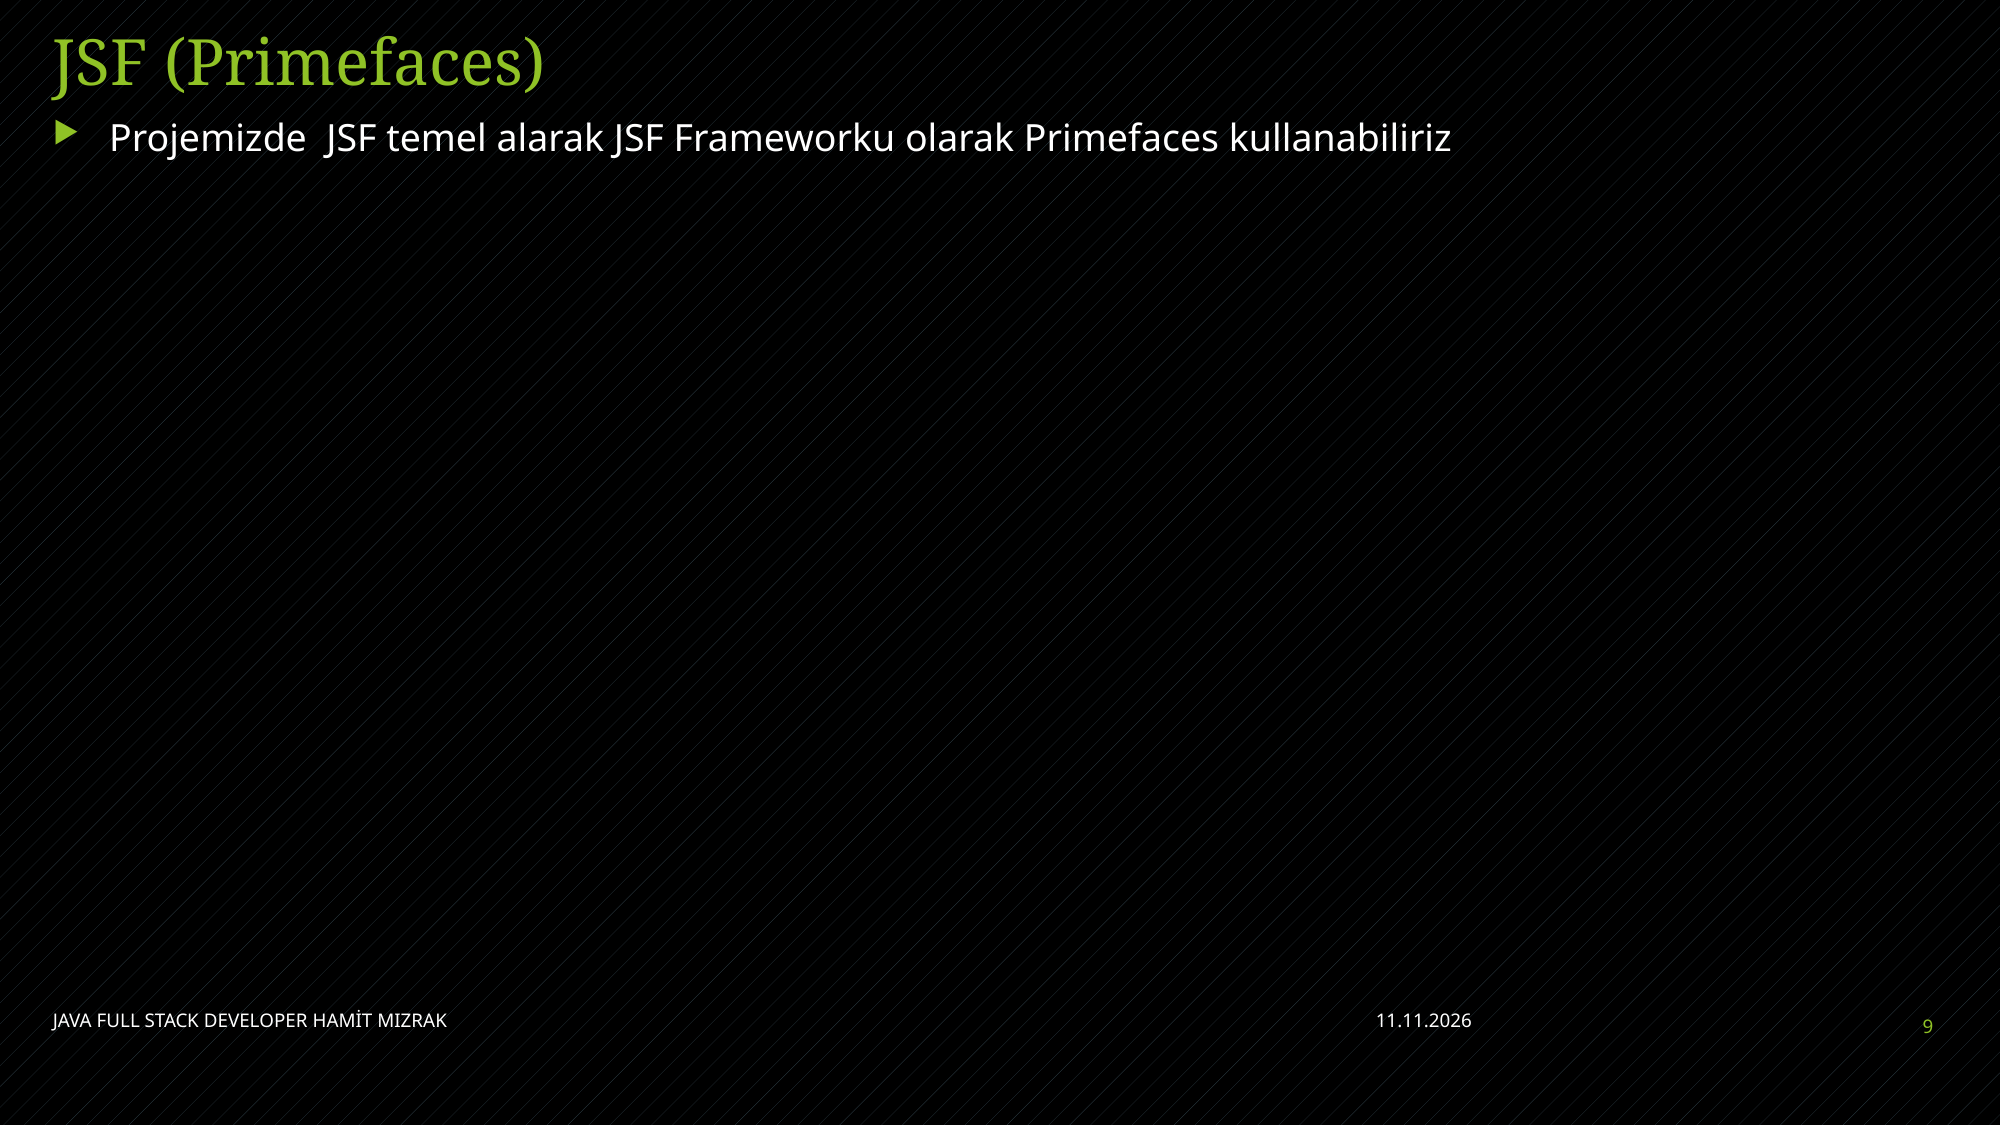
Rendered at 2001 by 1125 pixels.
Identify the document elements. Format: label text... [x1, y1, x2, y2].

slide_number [1181, 991, 1487, 1051]
list Projemizde JSF temel alarak JSF Frameworku olarak Primefaces kullanabiliriz [37, 106, 1949, 971]
title JSF (Primefaces) [37, 14, 1949, 106]
slide_number 9 [1836, 997, 1949, 1058]
footer JAVA FULL STACK DEVELOPER HAMİT MIZRAK [37, 991, 1145, 1051]
